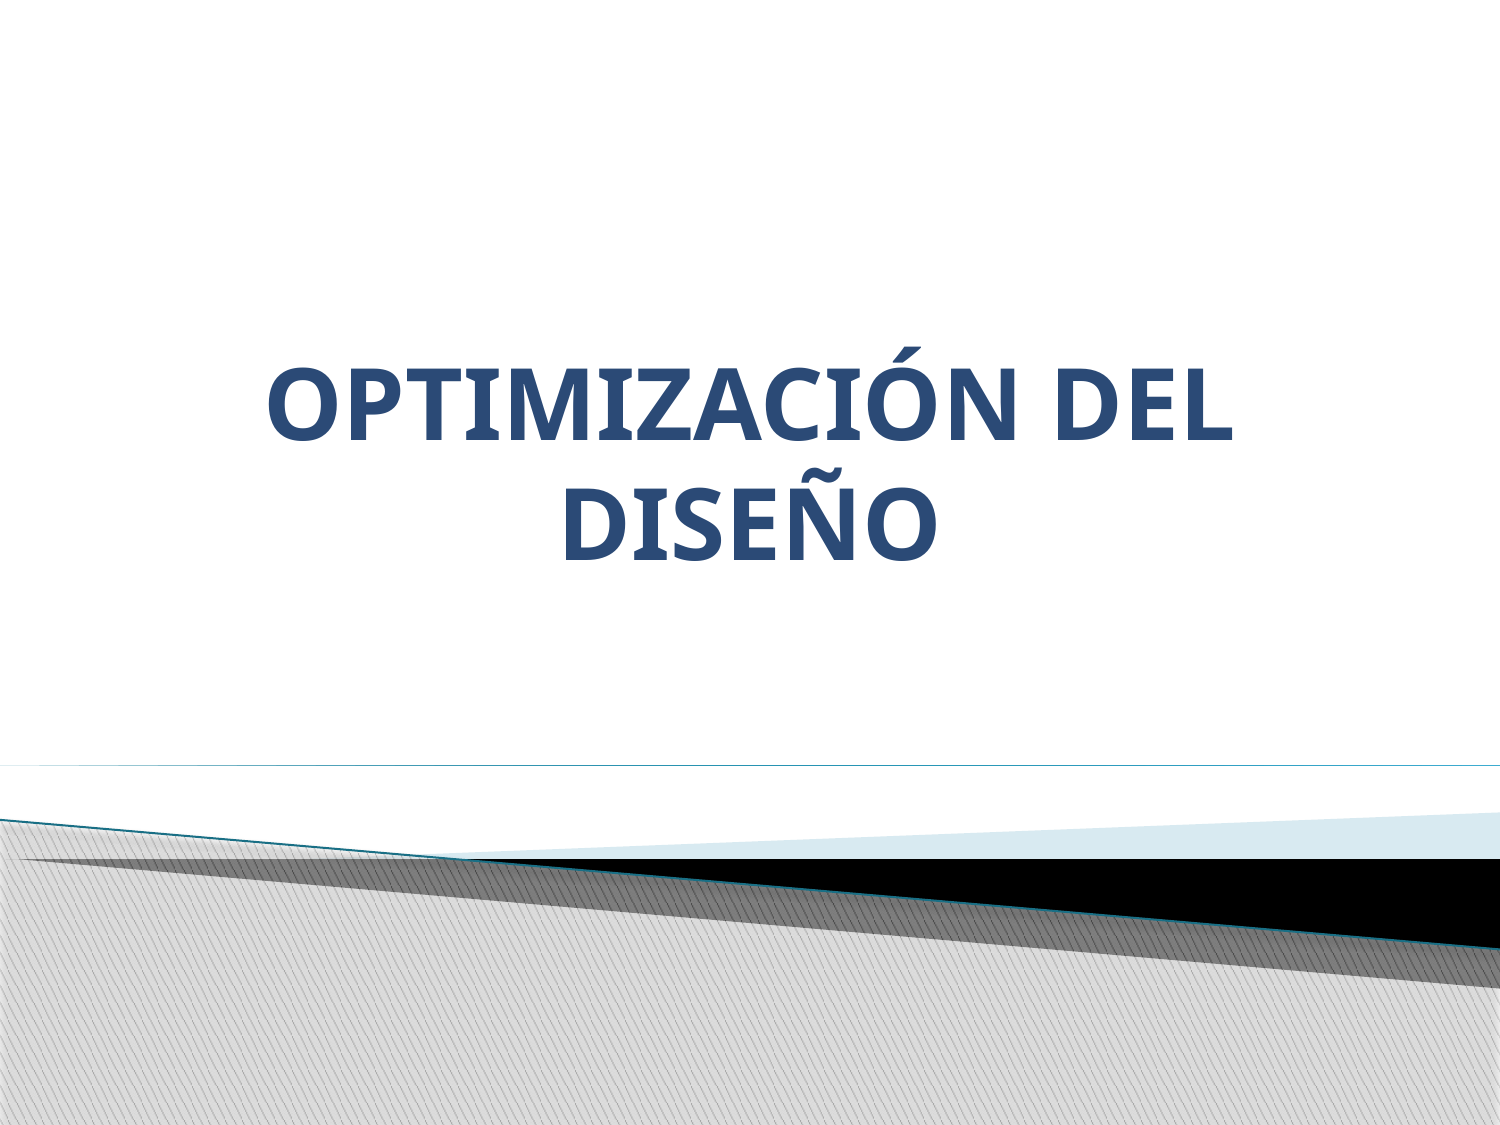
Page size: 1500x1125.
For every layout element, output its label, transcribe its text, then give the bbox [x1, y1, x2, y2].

title OPTIMIZACIÓN DEL DISEÑO [112, 287, 1388, 588]
picture [5, 859, 1500, 989]
